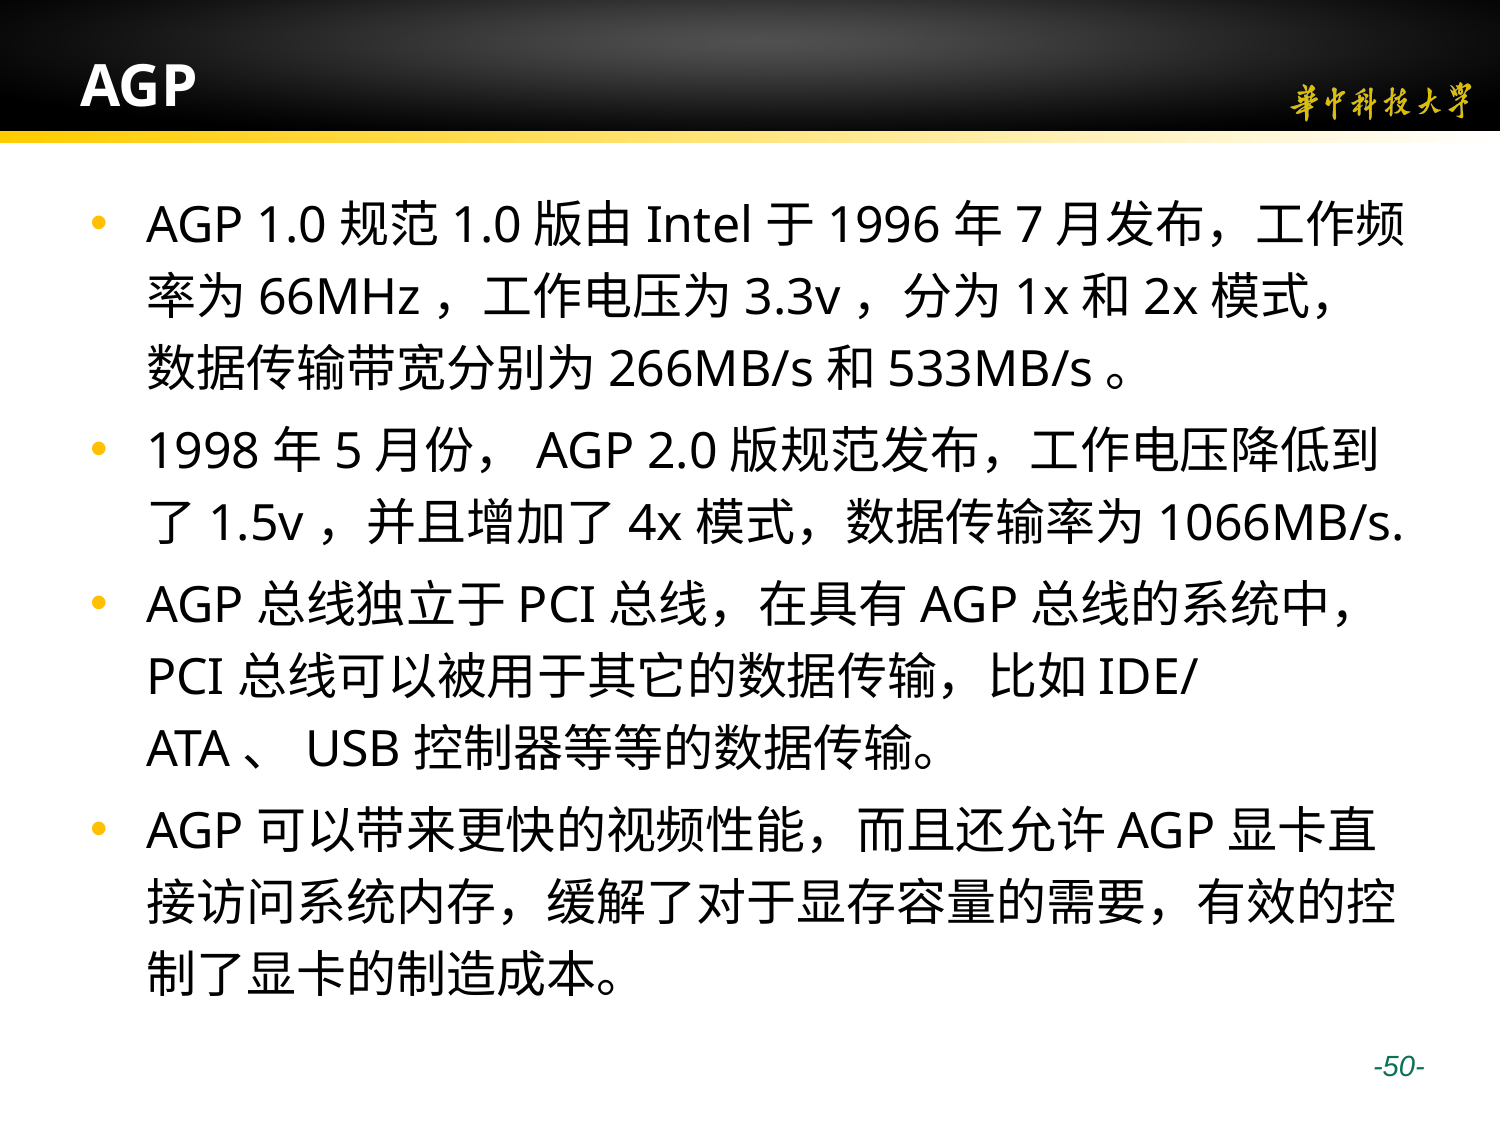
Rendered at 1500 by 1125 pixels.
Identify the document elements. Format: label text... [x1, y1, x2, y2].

table_cell 容易 [650, 131, 655, 143]
list AGP 1.0规范1.0版由Intel于1996年7月发布，工作频率为66MHz，工作电压为3.3v，分为1x和2x模式，数据传输带宽分别为266MB/s和533MB/s。 1998年5月份，AGP 2.0版规范发布，工作电压降低到了1.5v，并且增加了4x模式，数据传输率为1066MB/s. AGP总线独立于PCI总线，在具有AGP总线的系统中，PCI总线可以被用于其它的数据传输，比如IDE/ATA、USB控制器等等的数据传输。 AGP可以带来更快的视频性能，而且还允许AGP显卡直接访问系统内存，缓解了对于显存容量的需要，有效的控制了显卡的制造成本。 [74, 172, 1424, 1000]
picture [0, 0, 1500, 131]
slide_number -50- [1281, 1039, 1448, 1118]
title AGP [64, 34, 1416, 131]
text_box [738, 131, 744, 143]
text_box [562, 131, 567, 143]
